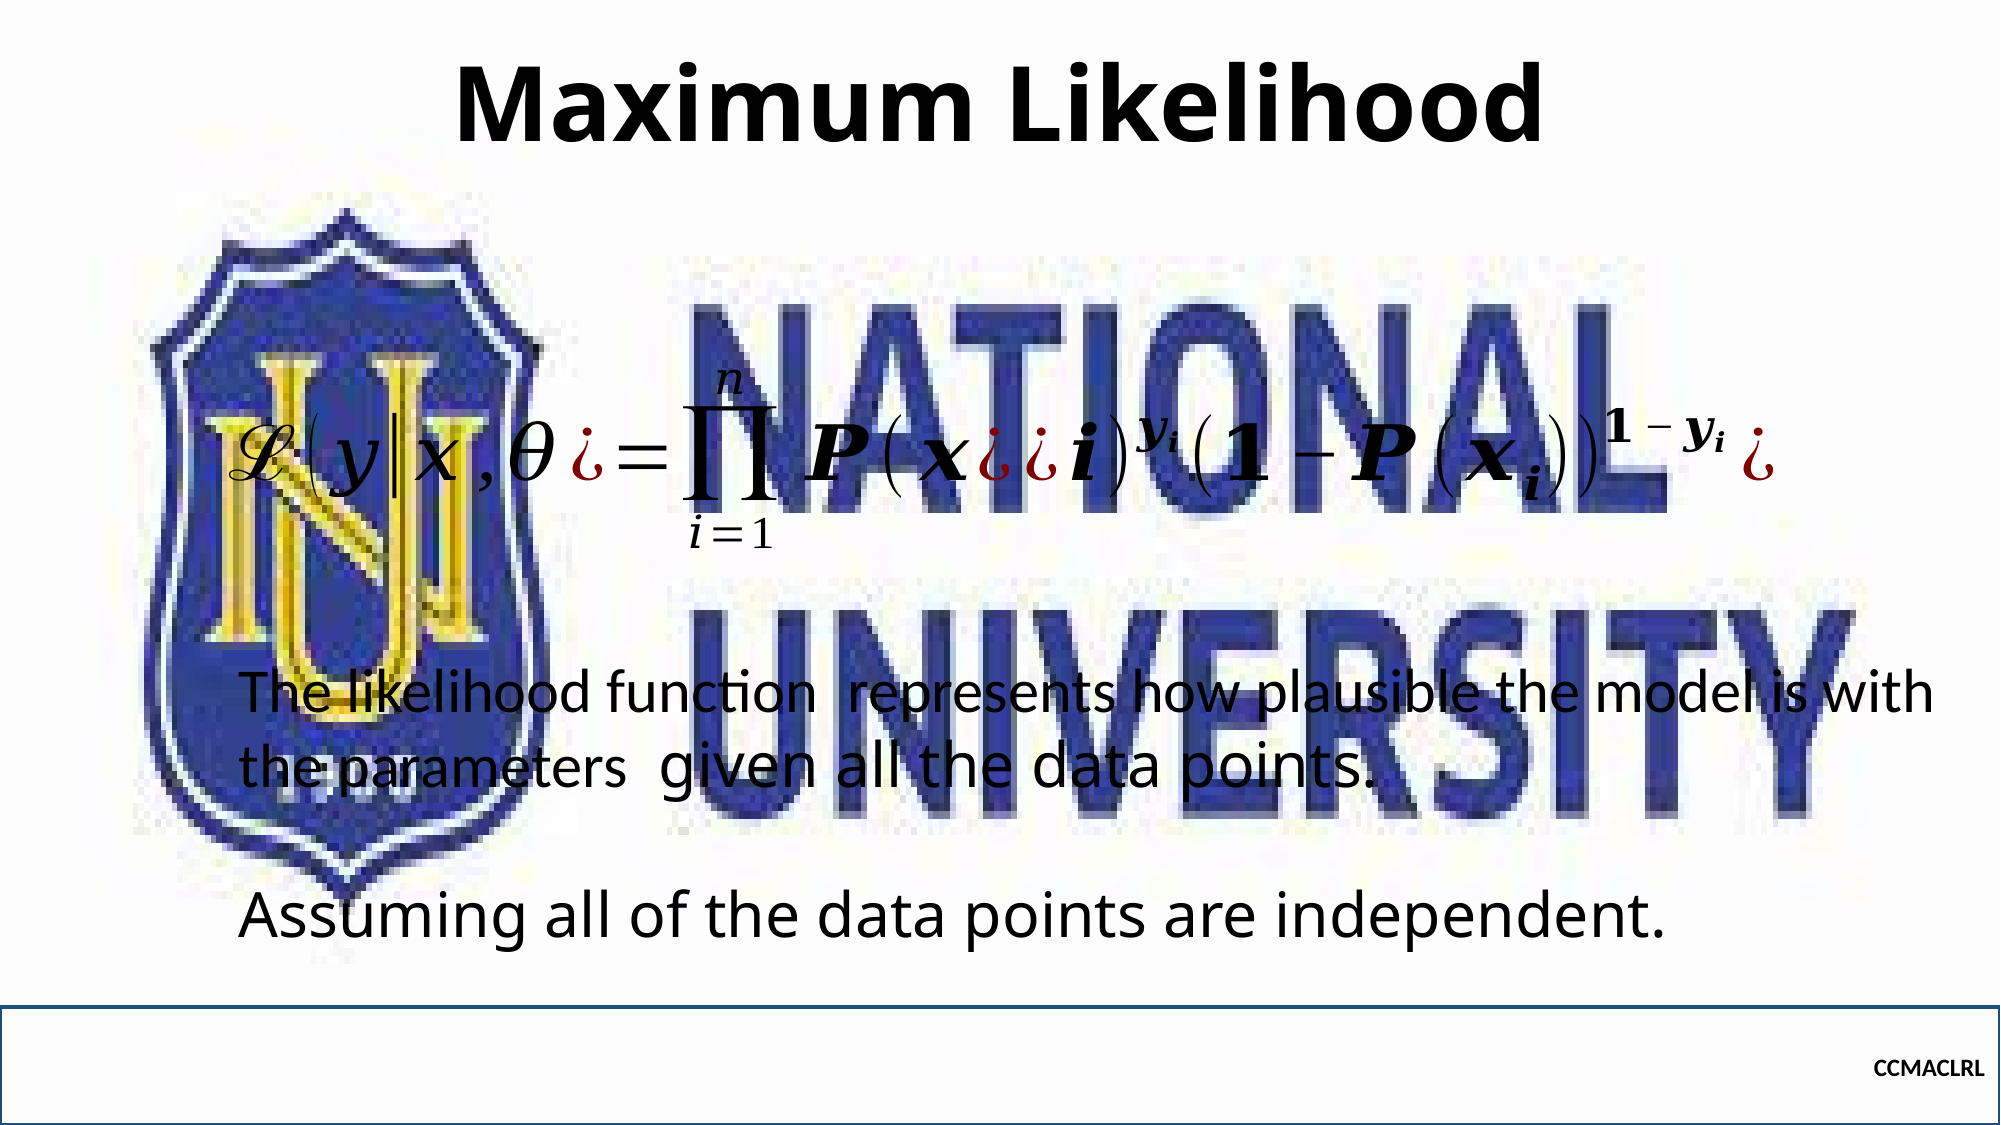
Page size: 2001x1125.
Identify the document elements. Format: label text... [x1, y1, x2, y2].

title Maximum Likelihood [75, 53, 1925, 172]
footer CCMACLRL [0, 1007, 2000, 1125]
picture [0, 0, 2000, 1007]
